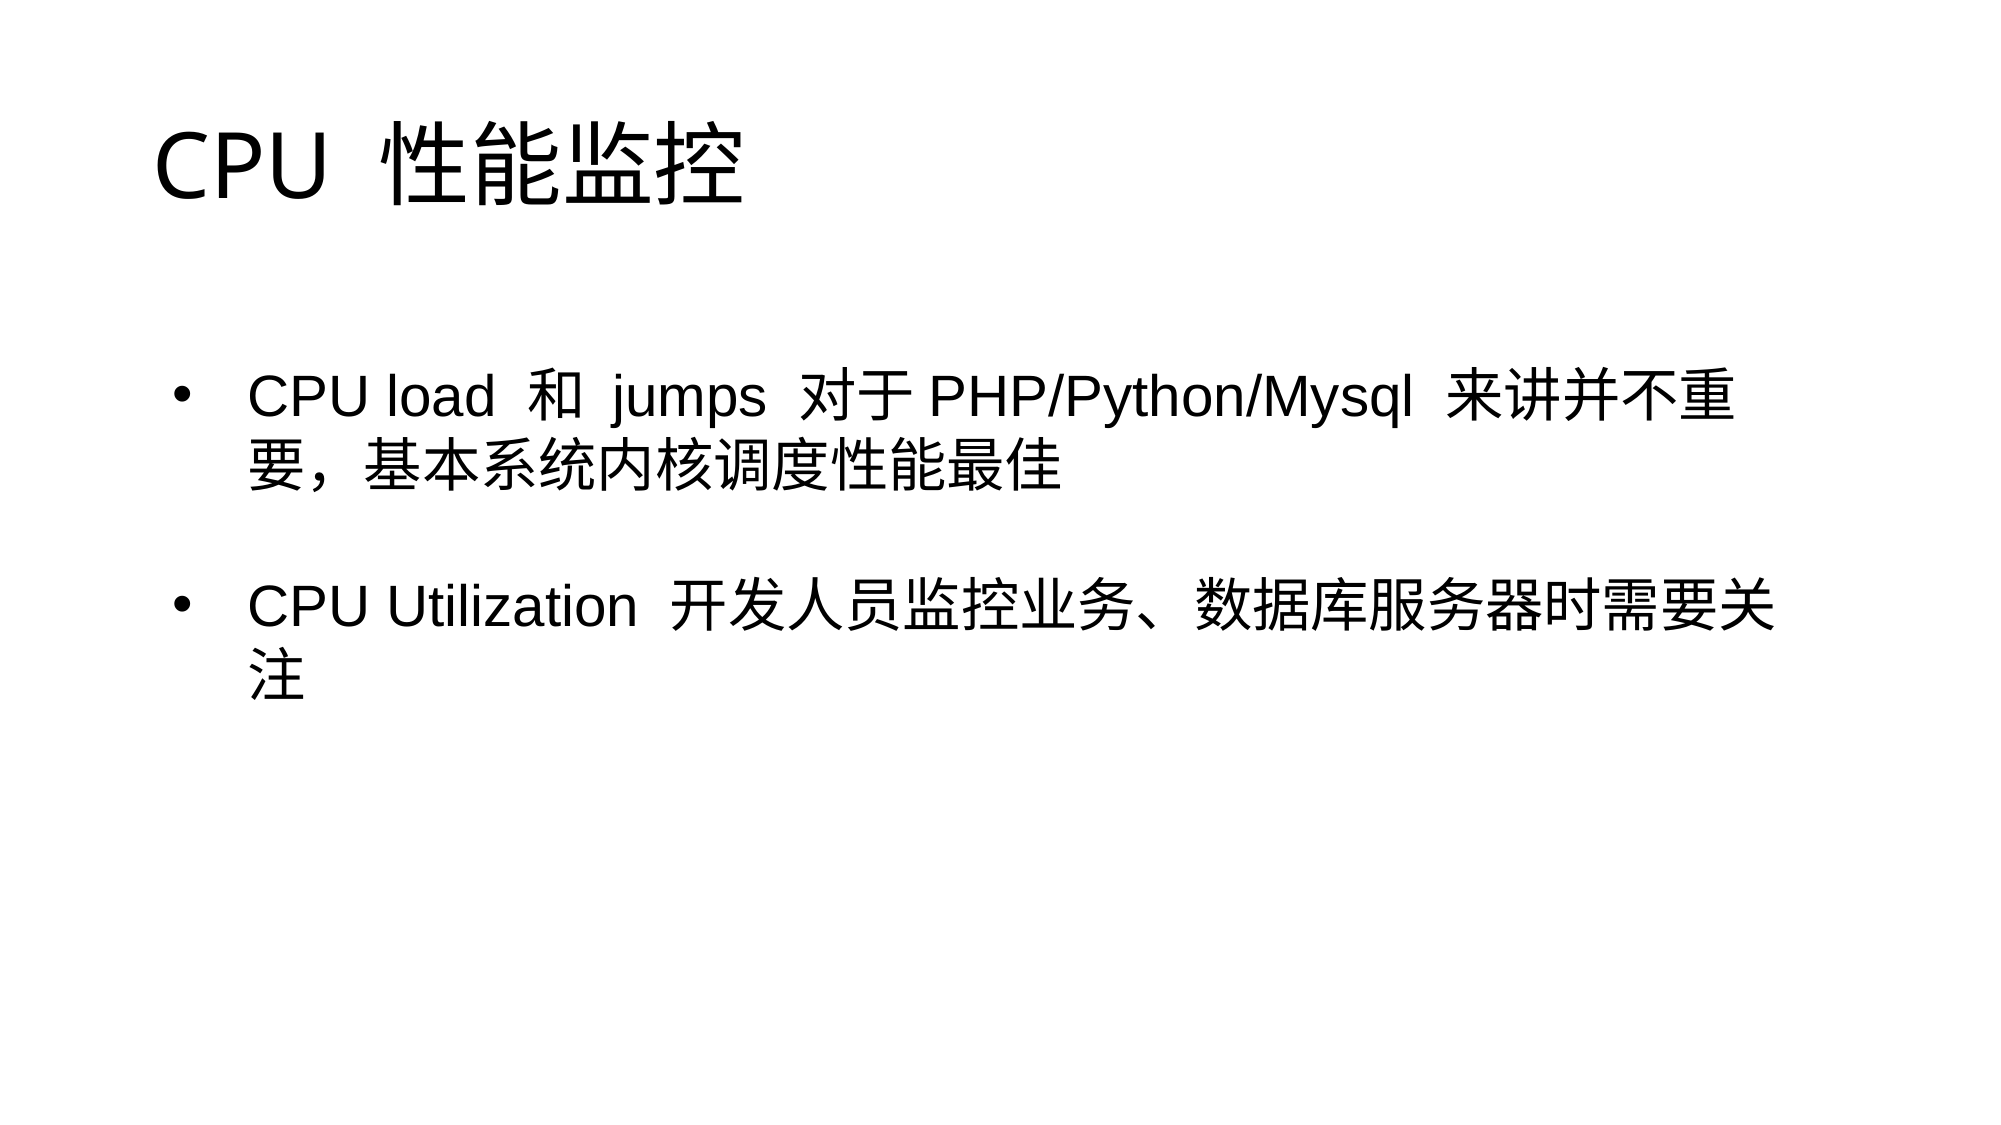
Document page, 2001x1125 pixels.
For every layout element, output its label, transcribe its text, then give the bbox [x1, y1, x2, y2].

text_box CPU load 和 jumps 对于PHP/Python/Mysql 来讲并不重要，基本系统内核调度性能最佳 CPU Utilization 开发人员监控业务、数据库服务器时需要关注 [157, 351, 1796, 716]
title CPU 性能监控 [137, 59, 1863, 278]
